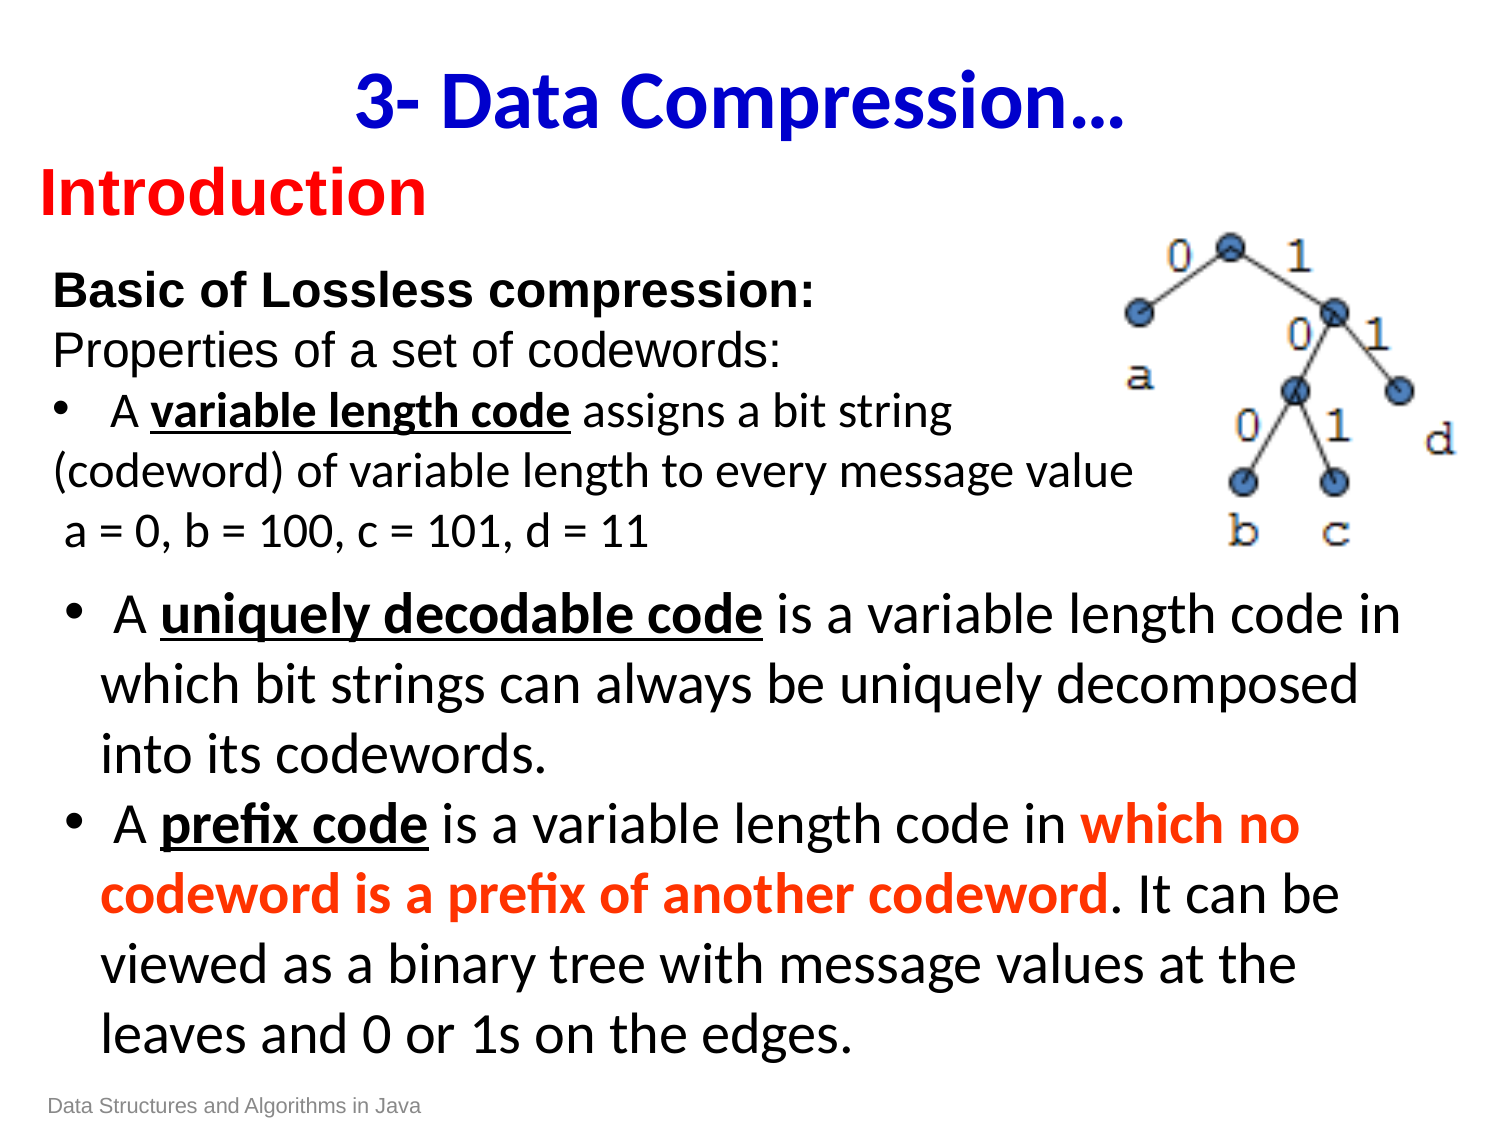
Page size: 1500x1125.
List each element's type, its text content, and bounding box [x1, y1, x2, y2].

footer Data Structures and Algorithms in Java [0, 1084, 475, 1125]
text_box Basic of Lossless compression: Properties of a set of codewords: A variable length code assigns a bit string (codeword) of variable length to every message value a = 0, b = 100, c = 101, d = 11 [37, 249, 1094, 565]
text_box Introduction [24, 141, 550, 237]
title 3- Data Compression… [75, 0, 1426, 197]
text_box A uniquely decodable code is a variable length code in which bit strings can always be uniquely decomposed into its codewords. A prefix code is a variable length code in which no codeword is a prefix of another codeword. It can be viewed as a binary tree with message values at the leaves and 0 or 1s on the edges. [50, 567, 1438, 1073]
picture [1099, 224, 1477, 563]
